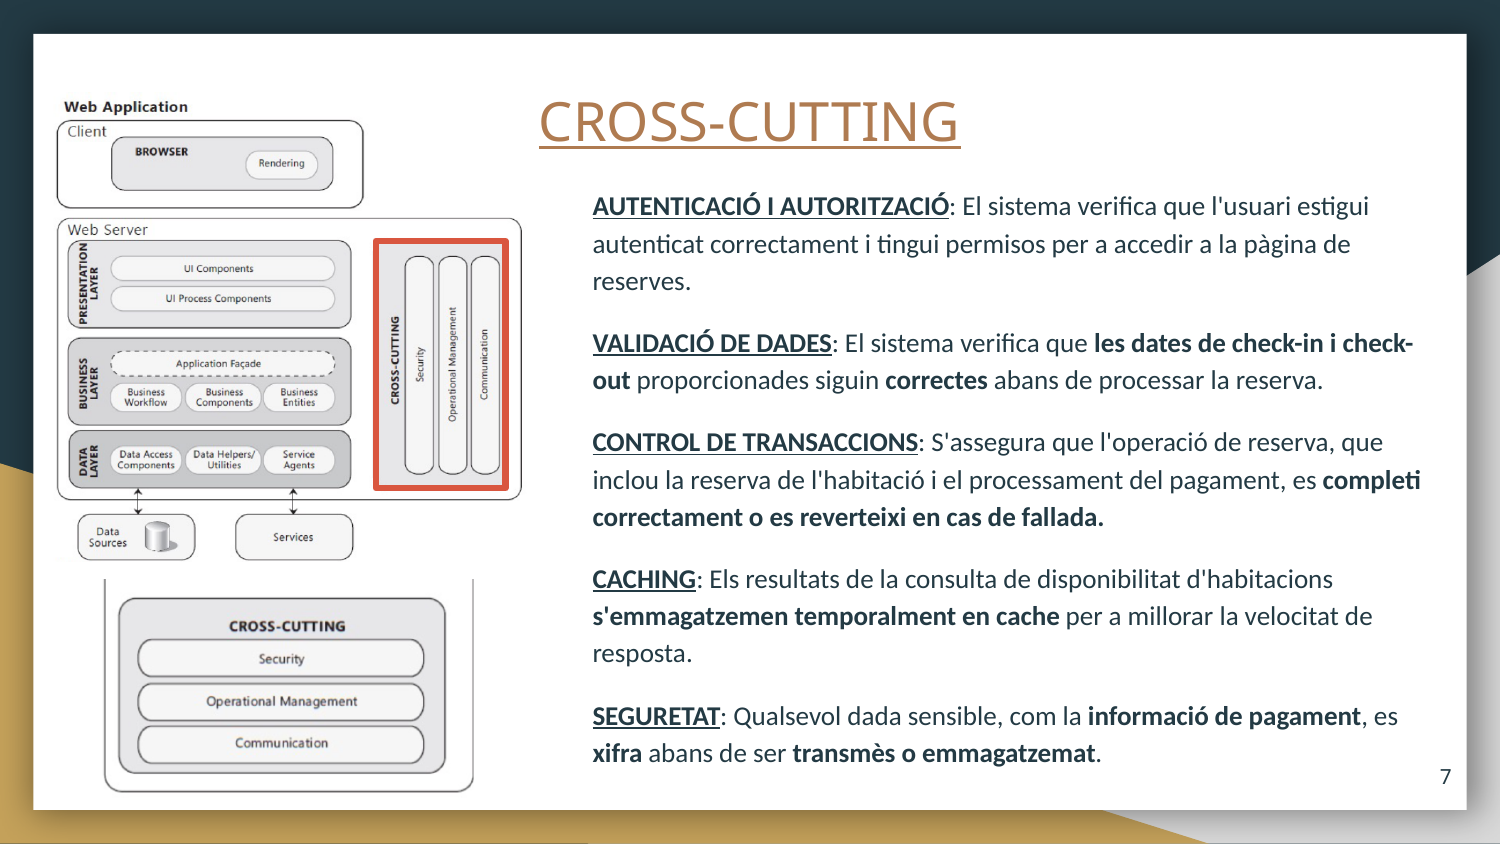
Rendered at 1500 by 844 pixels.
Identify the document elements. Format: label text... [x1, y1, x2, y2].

picture [40, 92, 527, 844]
title CROSS-CUTTING [134, 72, 1366, 229]
list AUTENTICACIÓ I AUTORITZACIÓ: El sistema verifica que l'usuari estigui autenticat correctament i tingui permisos per a accedir a la pàgina de reserves. VALIDACIÓ DE DADES: El sistema verifica que les dates de check-in i check-out proporcionades siguin correctes abans de processar la reserva. CONTROL DE TRANSACCIONS: S'assegura que l'operació de reserva, que inclou la reserva de l'habitació i el processament del pagament, es completi correctament o es reverteixi en cas de fallada. CACHING: Els resultats de la consulta de disponibilitat d'habitacions s'emmagatzemen temporalment en cache per a millorar la velocitat de resposta. SEGURETAT: Qualsevol dada sensible, com la informació de pagament, es xifra abans de ser transmès o emmagatzemat. [577, 169, 1448, 799]
slide_number ‹#› [1376, 745, 1467, 810]
